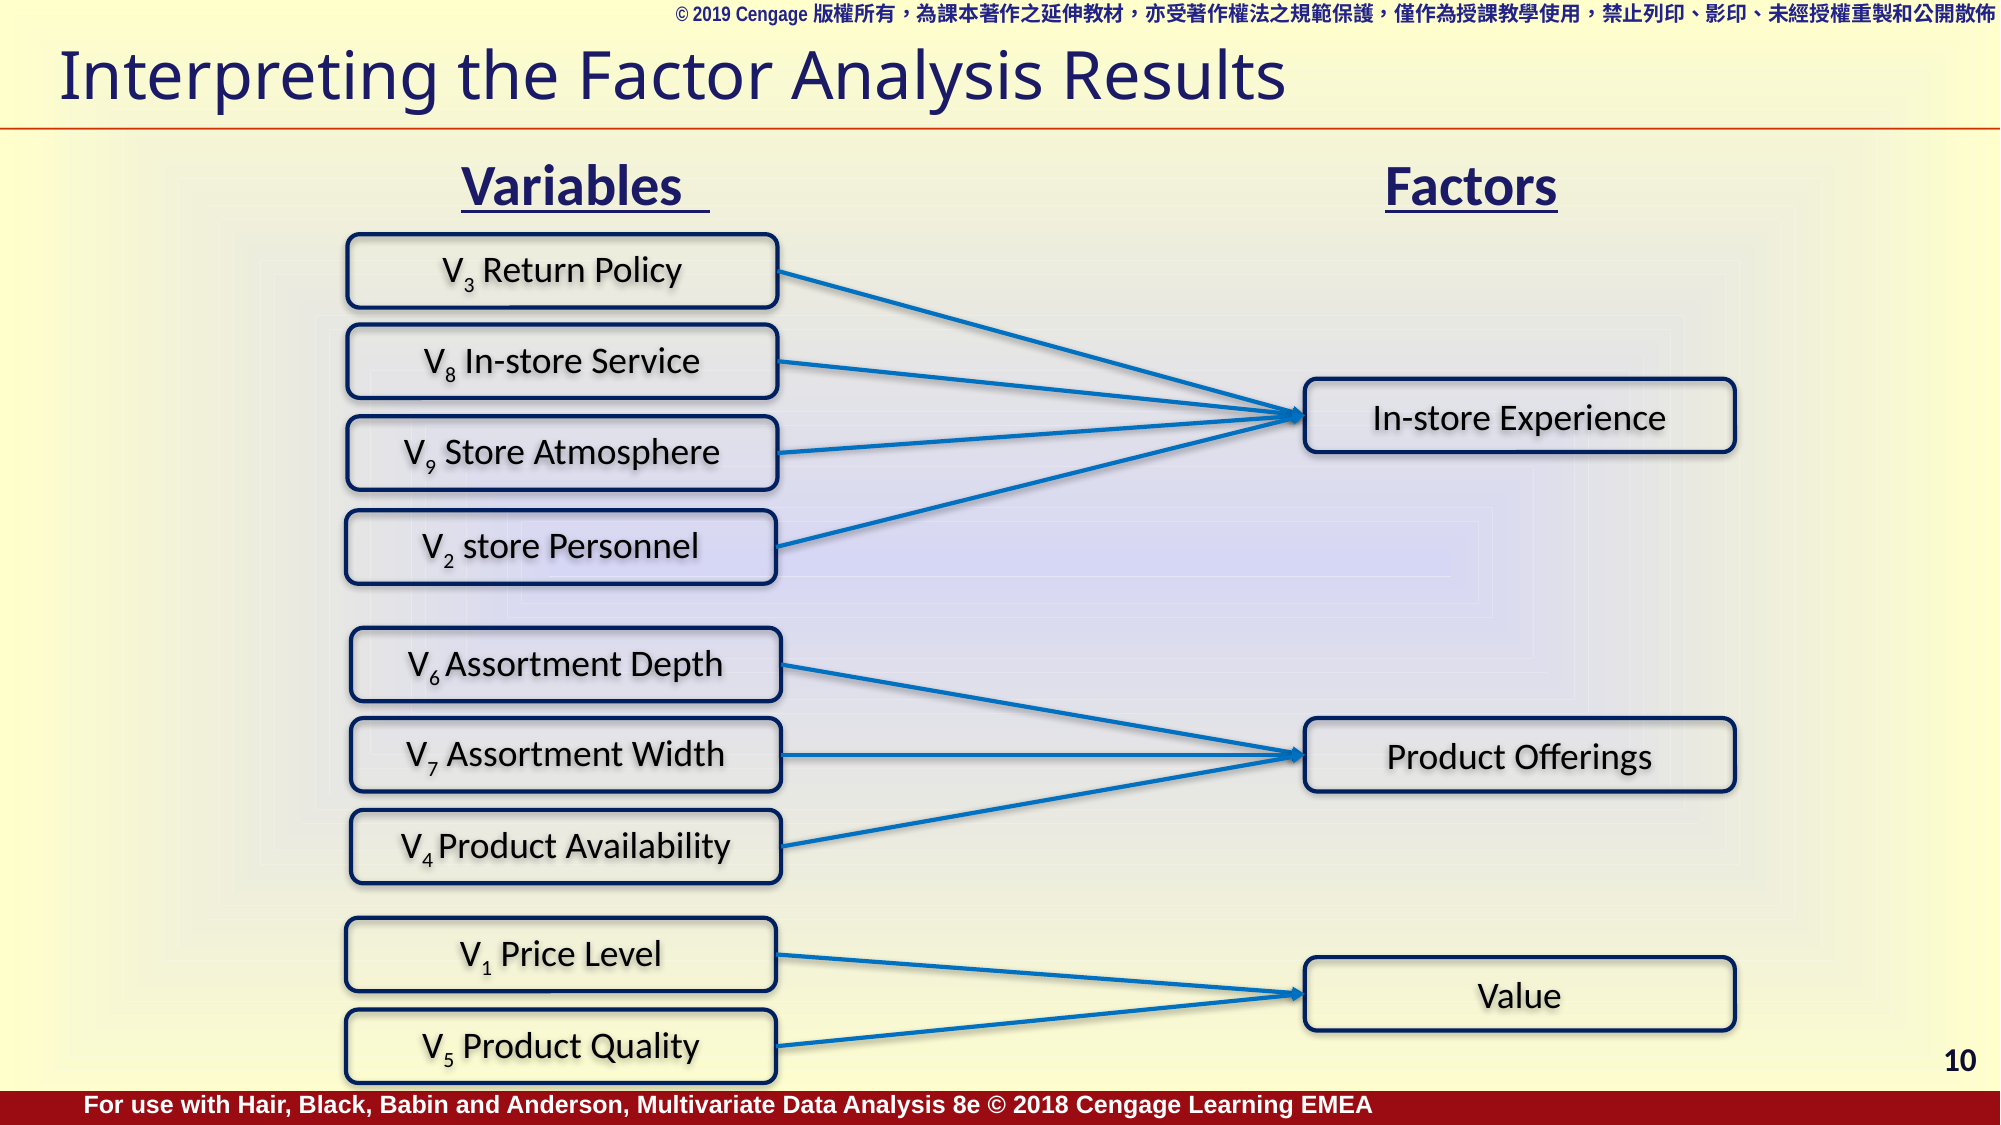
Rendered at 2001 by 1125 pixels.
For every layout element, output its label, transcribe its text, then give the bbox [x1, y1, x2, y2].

text_box V9 Store Atmosphere [346, 415, 770, 491]
text_box V1 Price Level [345, 916, 777, 992]
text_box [775, 954, 1306, 993]
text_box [780, 754, 1305, 847]
slide_number 10 [1913, 1028, 1992, 1089]
text_box V4 Product Availability [350, 809, 782, 885]
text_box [777, 360, 1306, 413]
text_box V6 Assortment Depth [350, 626, 782, 702]
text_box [775, 993, 1306, 1047]
text_box V3 Return Policy [346, 233, 779, 309]
text_box V8 In-store Service [346, 323, 772, 399]
text_box In-store Experience [1310, 377, 1736, 453]
list Variables Factors [48, 139, 1914, 229]
text_box V7 Assortment Width [350, 717, 775, 793]
text_box V5 Product Quality [345, 1008, 777, 1081]
picture [1519, 1091, 2000, 1125]
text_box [777, 270, 1306, 360]
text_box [775, 415, 1306, 548]
title Interpreting the Factor Analysis Results [44, 20, 1921, 126]
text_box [780, 664, 1305, 753]
text_box Value [1309, 956, 1736, 1032]
text_box V2 store Personnel [345, 509, 777, 585]
text_box Product Offerings [1309, 717, 1736, 793]
text_box For use with Hair, Black, Babin and Anderson, Multivariate Data Analysis 8e © 2018 Cengage Learning EMEA [0, 1081, 1519, 1125]
